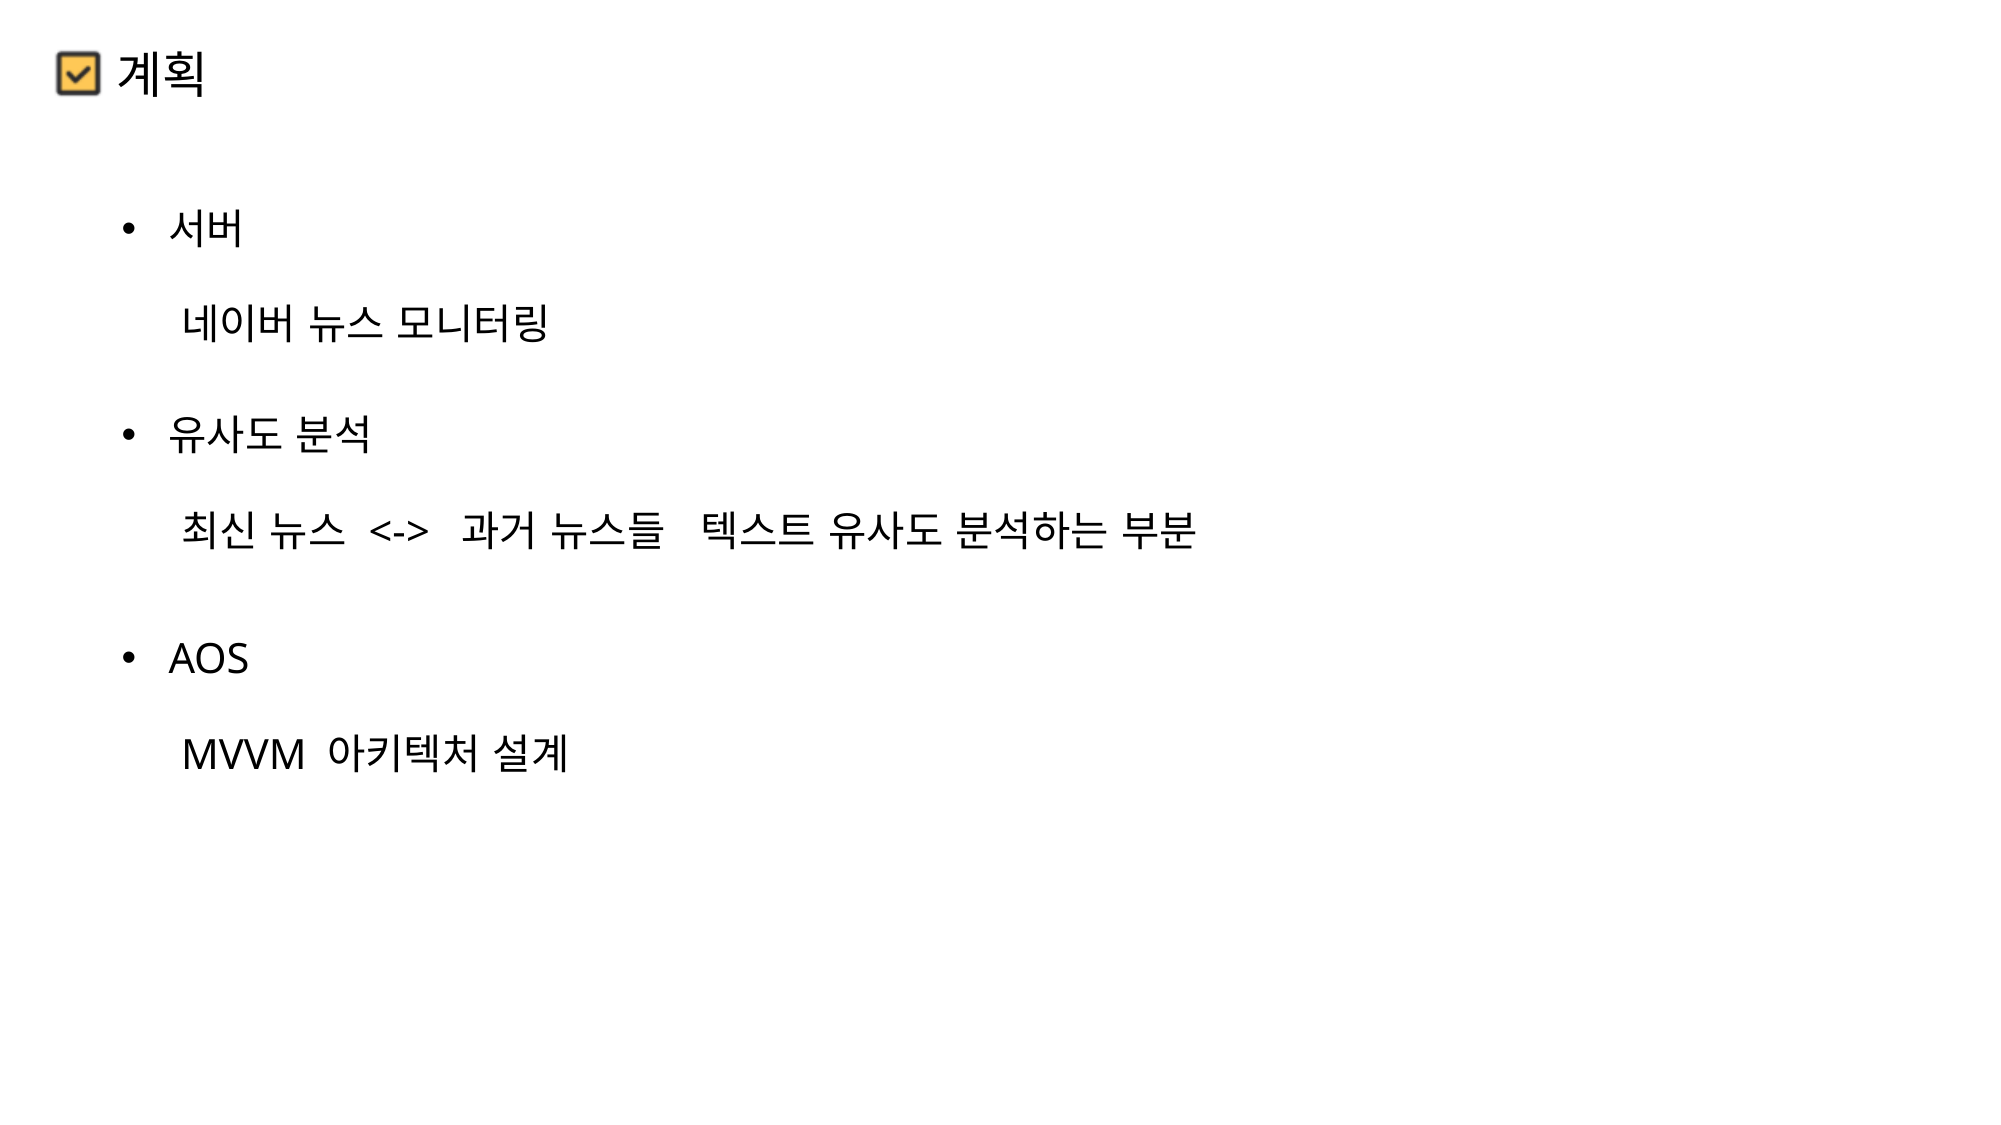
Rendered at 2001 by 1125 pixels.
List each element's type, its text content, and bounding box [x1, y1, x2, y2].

text_box AOS [106, 624, 1148, 690]
text_box 네이버 뉴스 모니터링 [166, 290, 1207, 356]
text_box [53, 35, 741, 112]
text_box 유사도 분석 [106, 401, 1148, 467]
text_box MVVM 아키텍처 설계 [166, 720, 1347, 785]
text_box 최신 뉴스 <-> 과거 뉴스들 텍스트 유사도 분석하는 부분 [166, 496, 1347, 562]
text_box 서버 [106, 195, 1148, 261]
